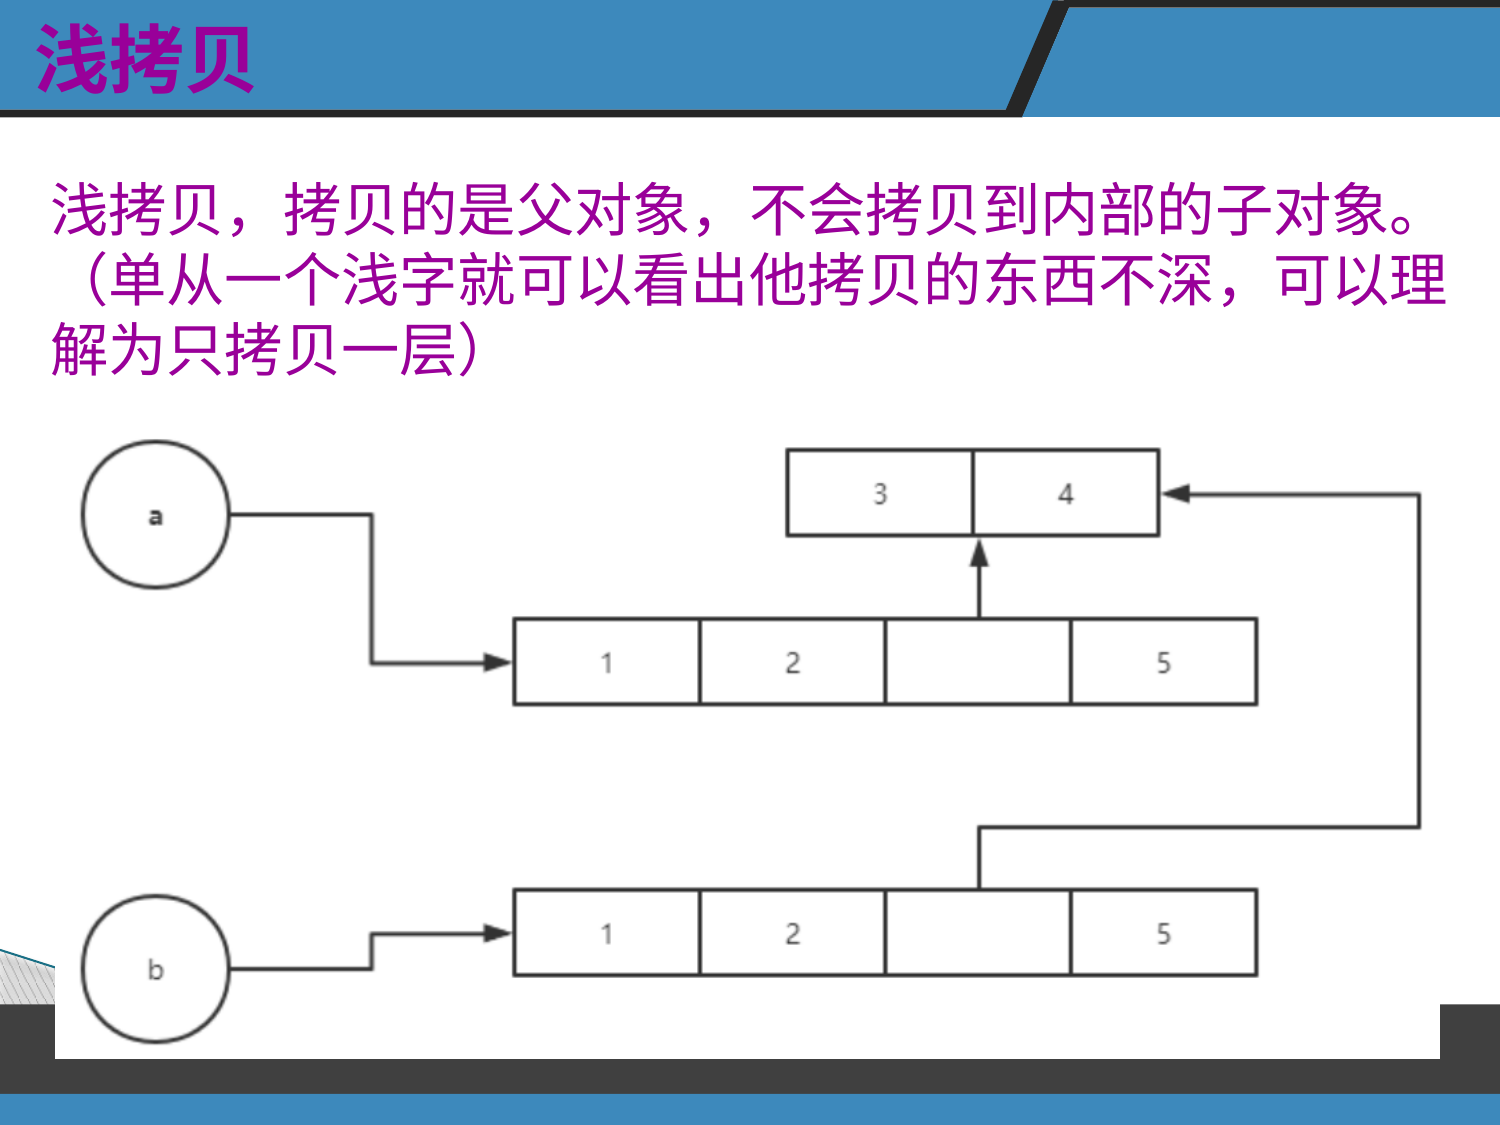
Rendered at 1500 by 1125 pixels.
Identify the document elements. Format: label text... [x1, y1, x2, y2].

text_box 浅拷贝，拷贝的是父对象，不会拷贝到内部的子对象。（单从一个浅字就可以看出他拷贝的东西不深，可以理解为只拷贝一层） [35, 166, 1465, 391]
text_box [40, 17, 1317, 111]
text_box 浅拷贝 [19, 4, 275, 110]
picture [55, 394, 1440, 1059]
